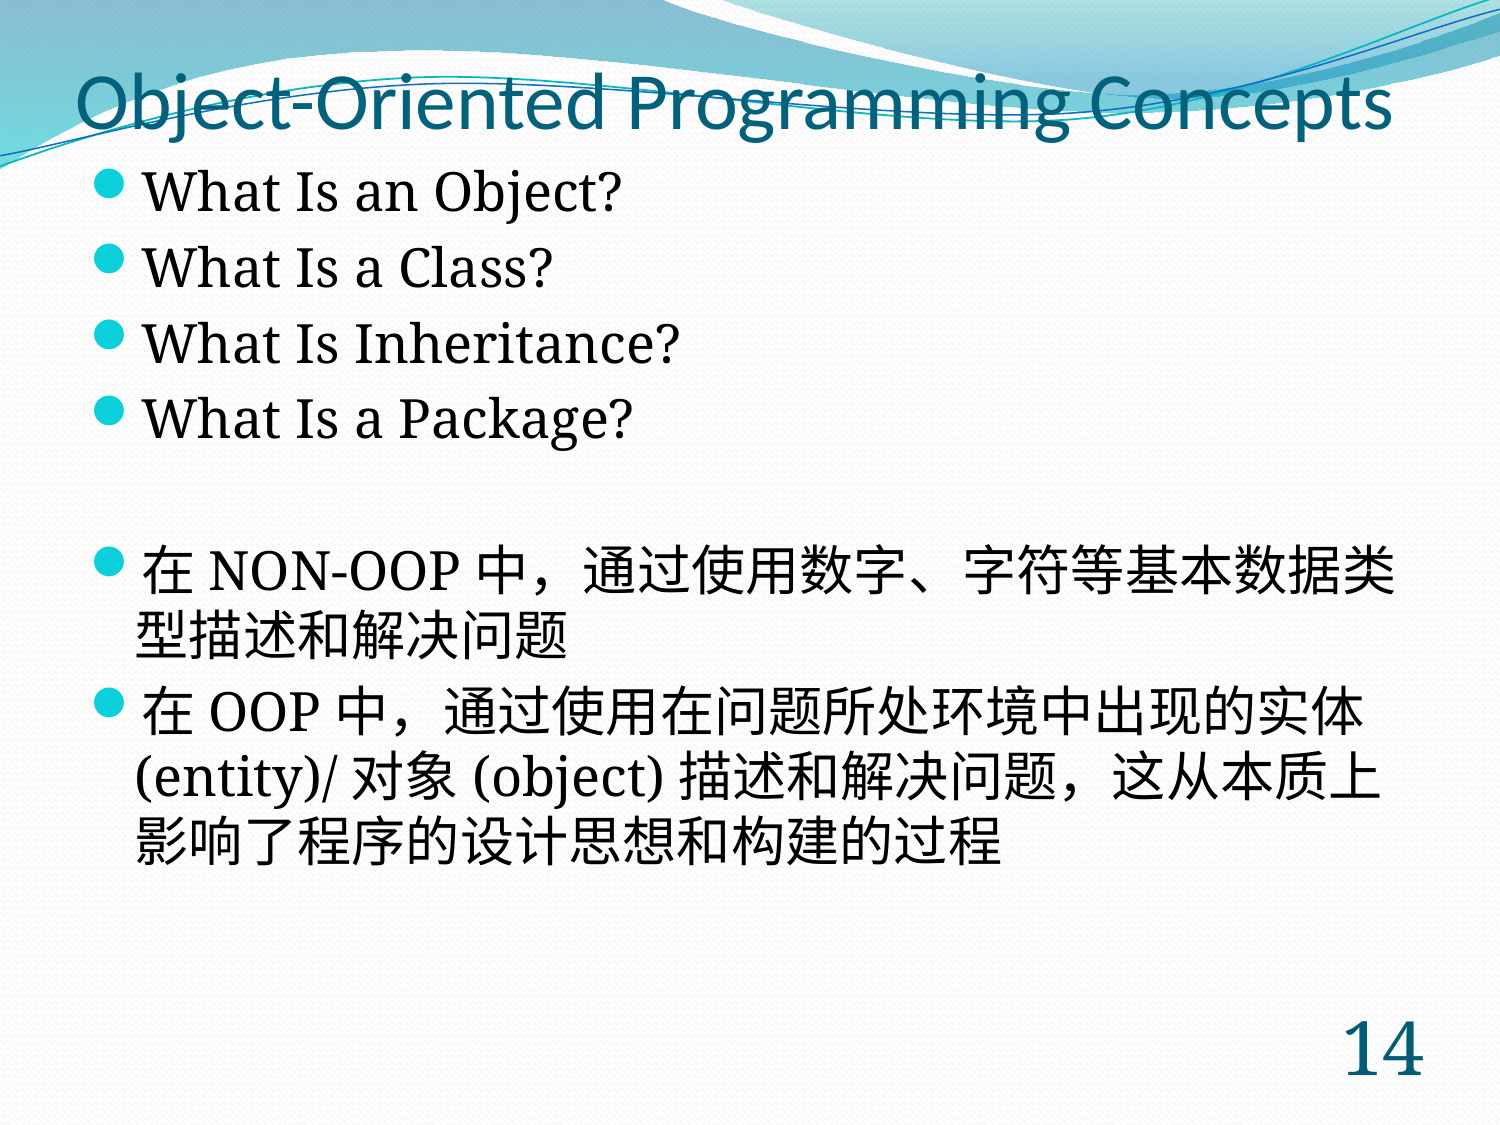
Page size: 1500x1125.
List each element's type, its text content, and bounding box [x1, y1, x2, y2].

slide_number 13 [1299, 1042, 1425, 1103]
list What Is an Object? What Is a Class? What Is Inheritance? What Is a Package? 在NON-OOP中，通过使用数字、字符等基本数据类型描述和解决问题 在OOP中，通过使用在问题所处环境中出现的实体(entity)/对象(object)描述和解决问题，这从本质上影响了程序的设计思想和构建的过程 [75, 149, 1425, 1038]
title Object-Oriented Programming Concepts [75, 22, 1426, 146]
